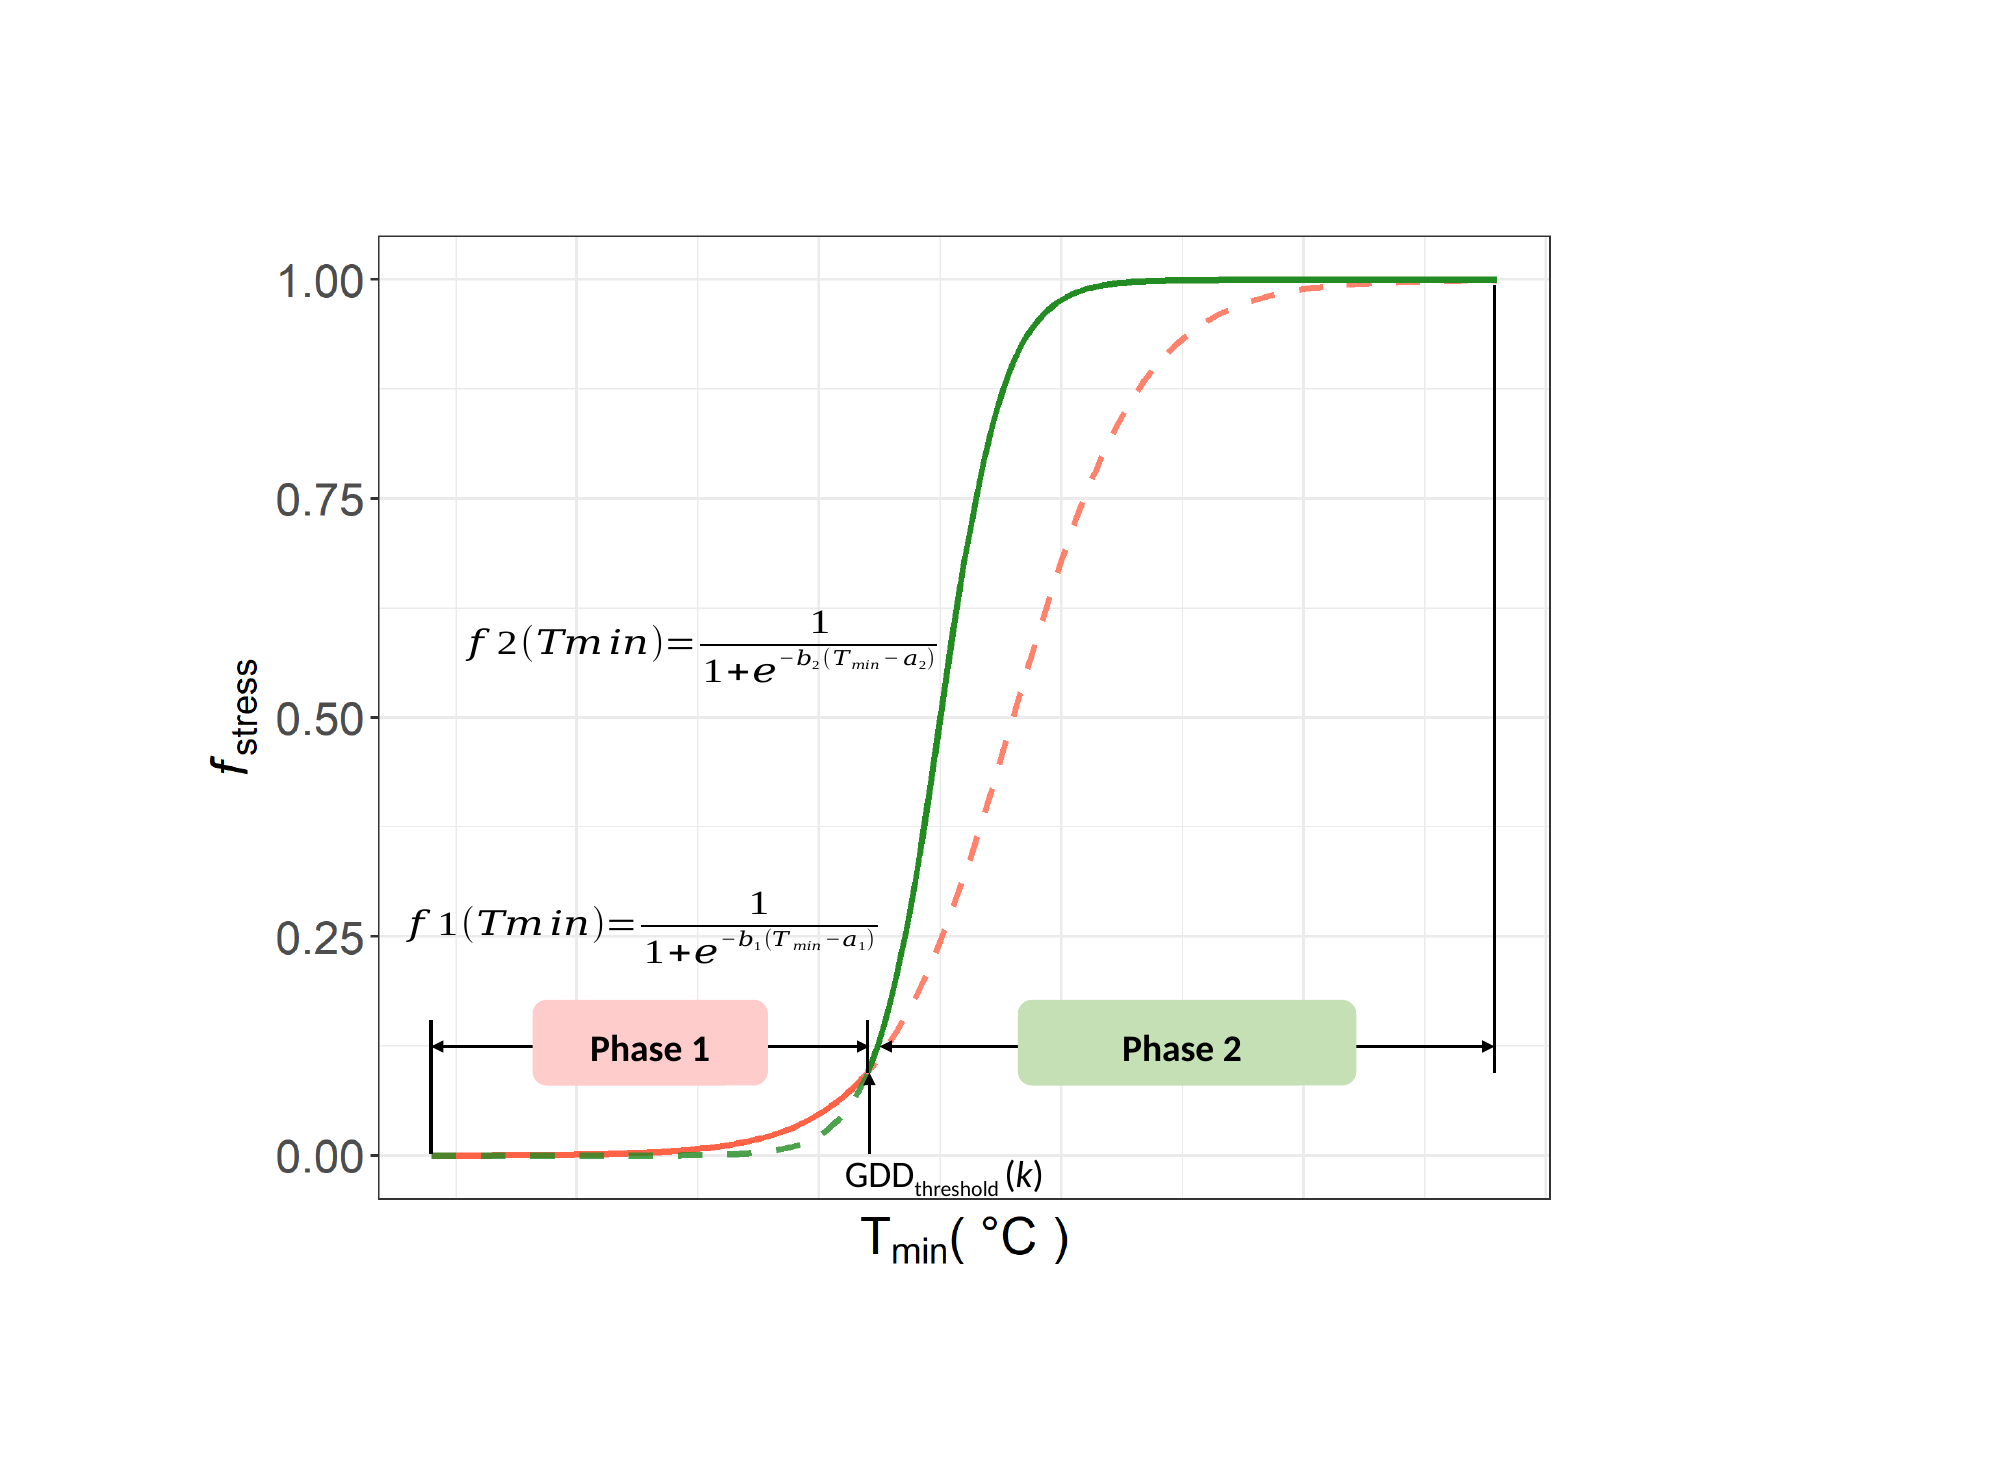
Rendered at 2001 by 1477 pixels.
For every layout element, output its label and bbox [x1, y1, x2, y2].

text_box [193, 220, 1566, 1290]
